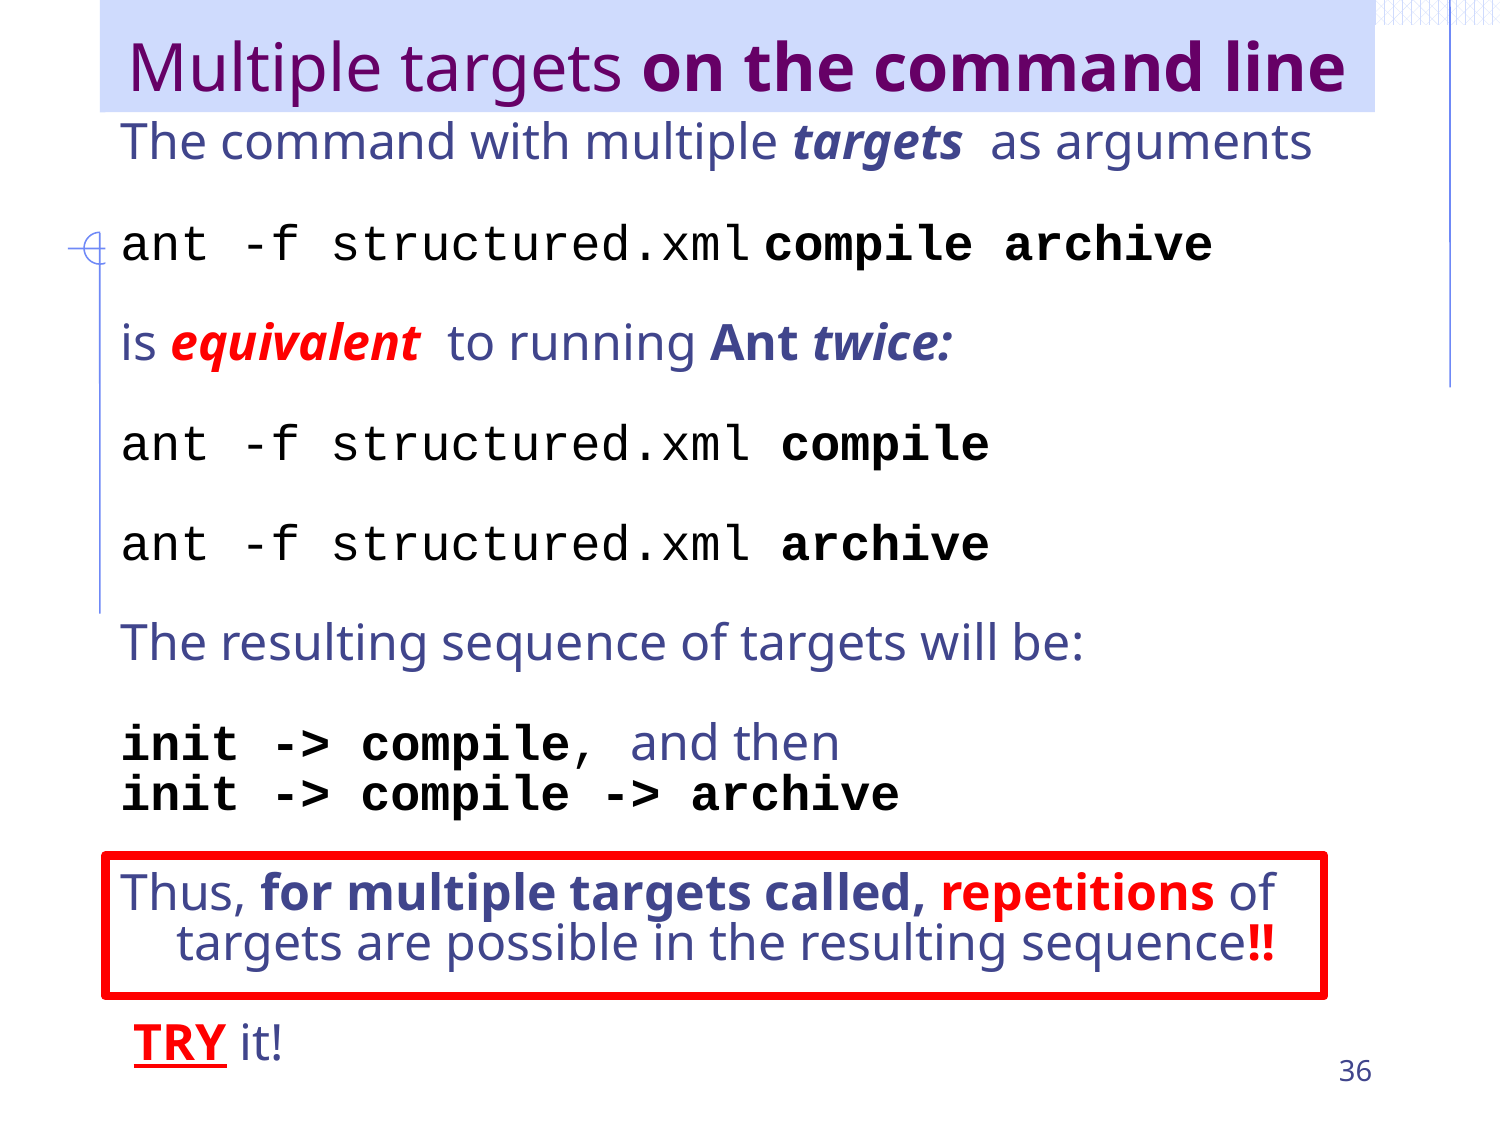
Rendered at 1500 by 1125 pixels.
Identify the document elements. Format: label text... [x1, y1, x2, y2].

list The command with multiple targets as arguments ant -f structured.xml compile archive is equivalent to running Ant twice: ant -f structured.xml compile ant -f structured.xml archive The resulting sequence of targets will be: init -> compile, and then init -> compile -> archive Thus, for multiple targets called, repetitions of targets are possible in the resulting sequence!! TRY it! [105, 112, 1430, 1067]
text_box [103, 853, 1326, 998]
slide_number 36 [1074, 1024, 1388, 1101]
title Multiple targets on the command line [99, 0, 1376, 113]
